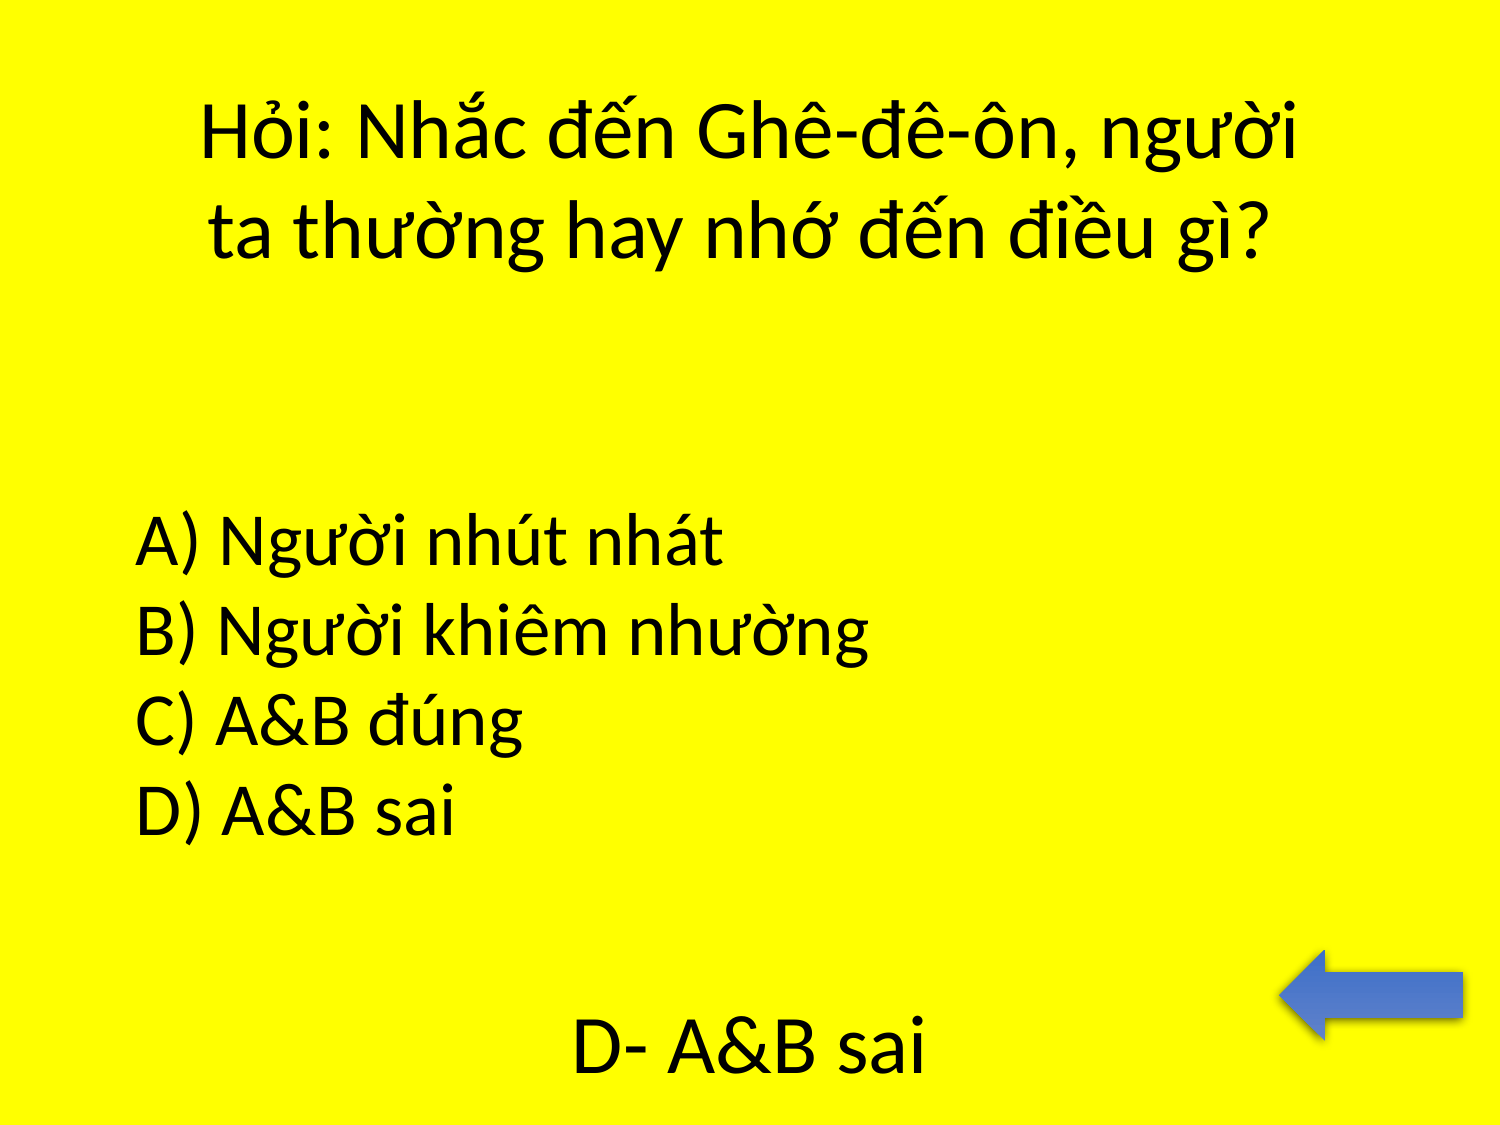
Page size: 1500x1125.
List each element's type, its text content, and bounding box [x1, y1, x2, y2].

text_box D- A&B sai [118, 982, 1382, 1098]
text_box Hỏi: Nhắc đến Ghê-đê-ôn, người ta thường hay nhớ đến điều gì? [159, 67, 1341, 283]
text_box A) Người nhút nhát B) Người khiêm nhường C) A&B đúng D) A&B sai [121, 483, 1382, 858]
text_box [1292, 949, 1463, 1018]
